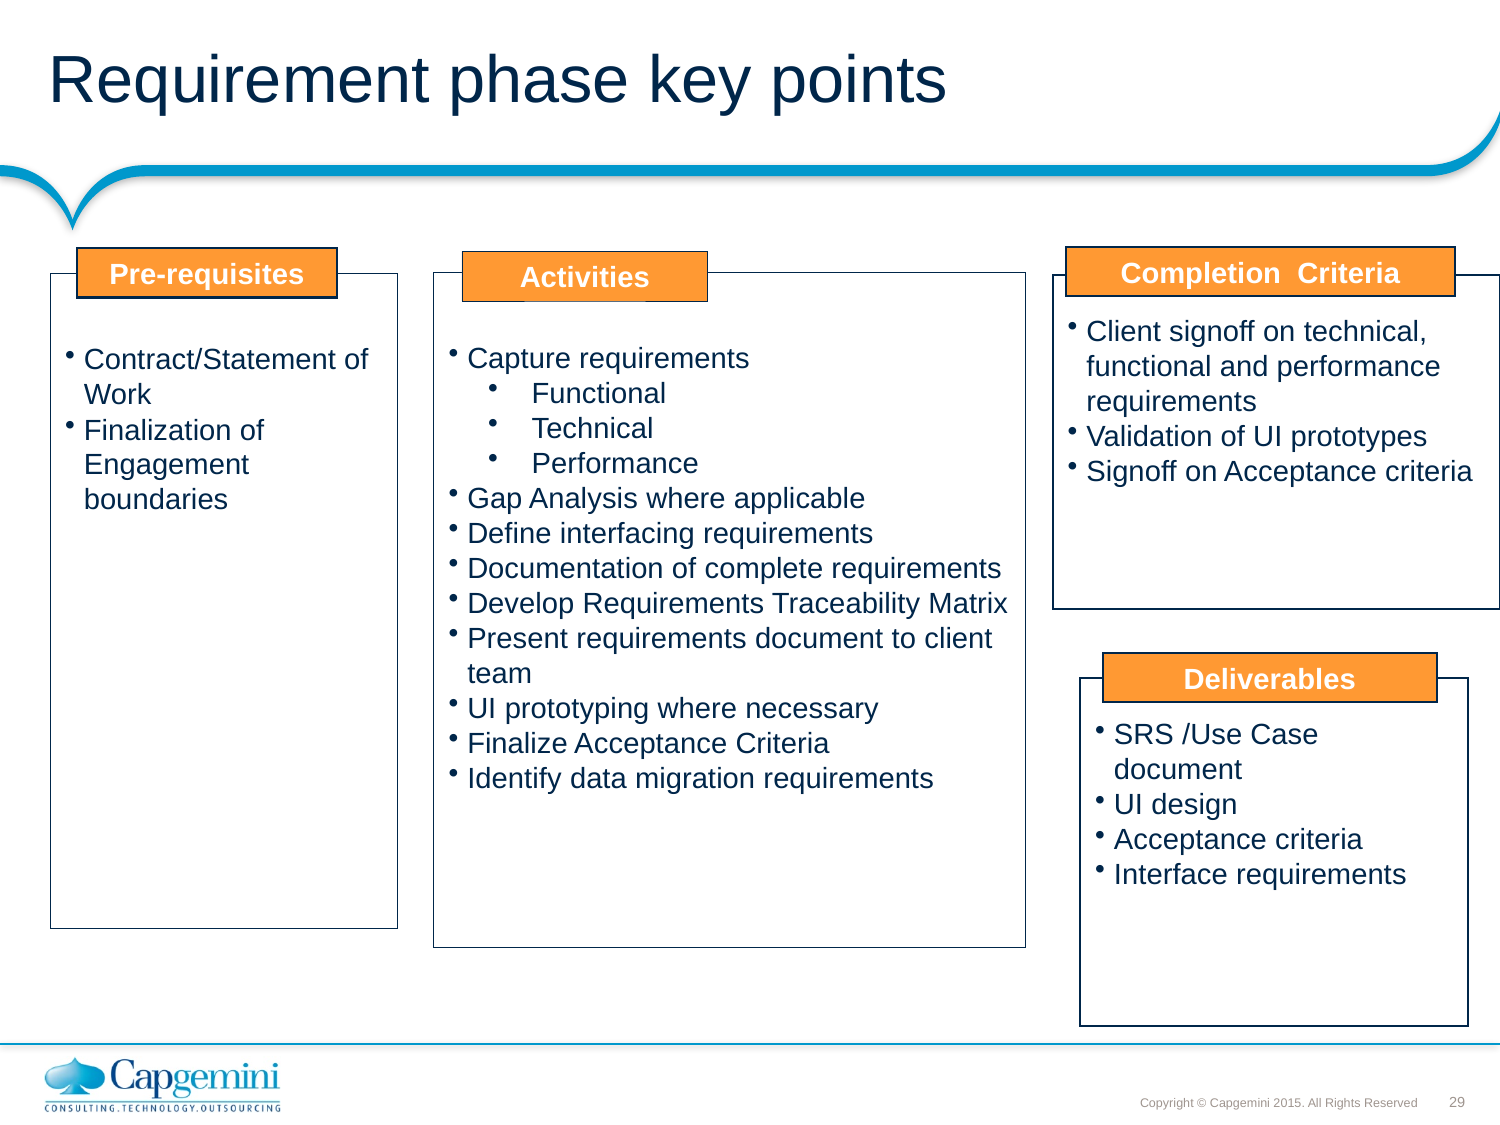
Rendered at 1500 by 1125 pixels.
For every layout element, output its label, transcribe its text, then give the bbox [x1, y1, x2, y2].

picture [44, 1056, 281, 1113]
title Requirement phase key points [0, 0, 1500, 165]
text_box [49, 246, 1500, 1027]
